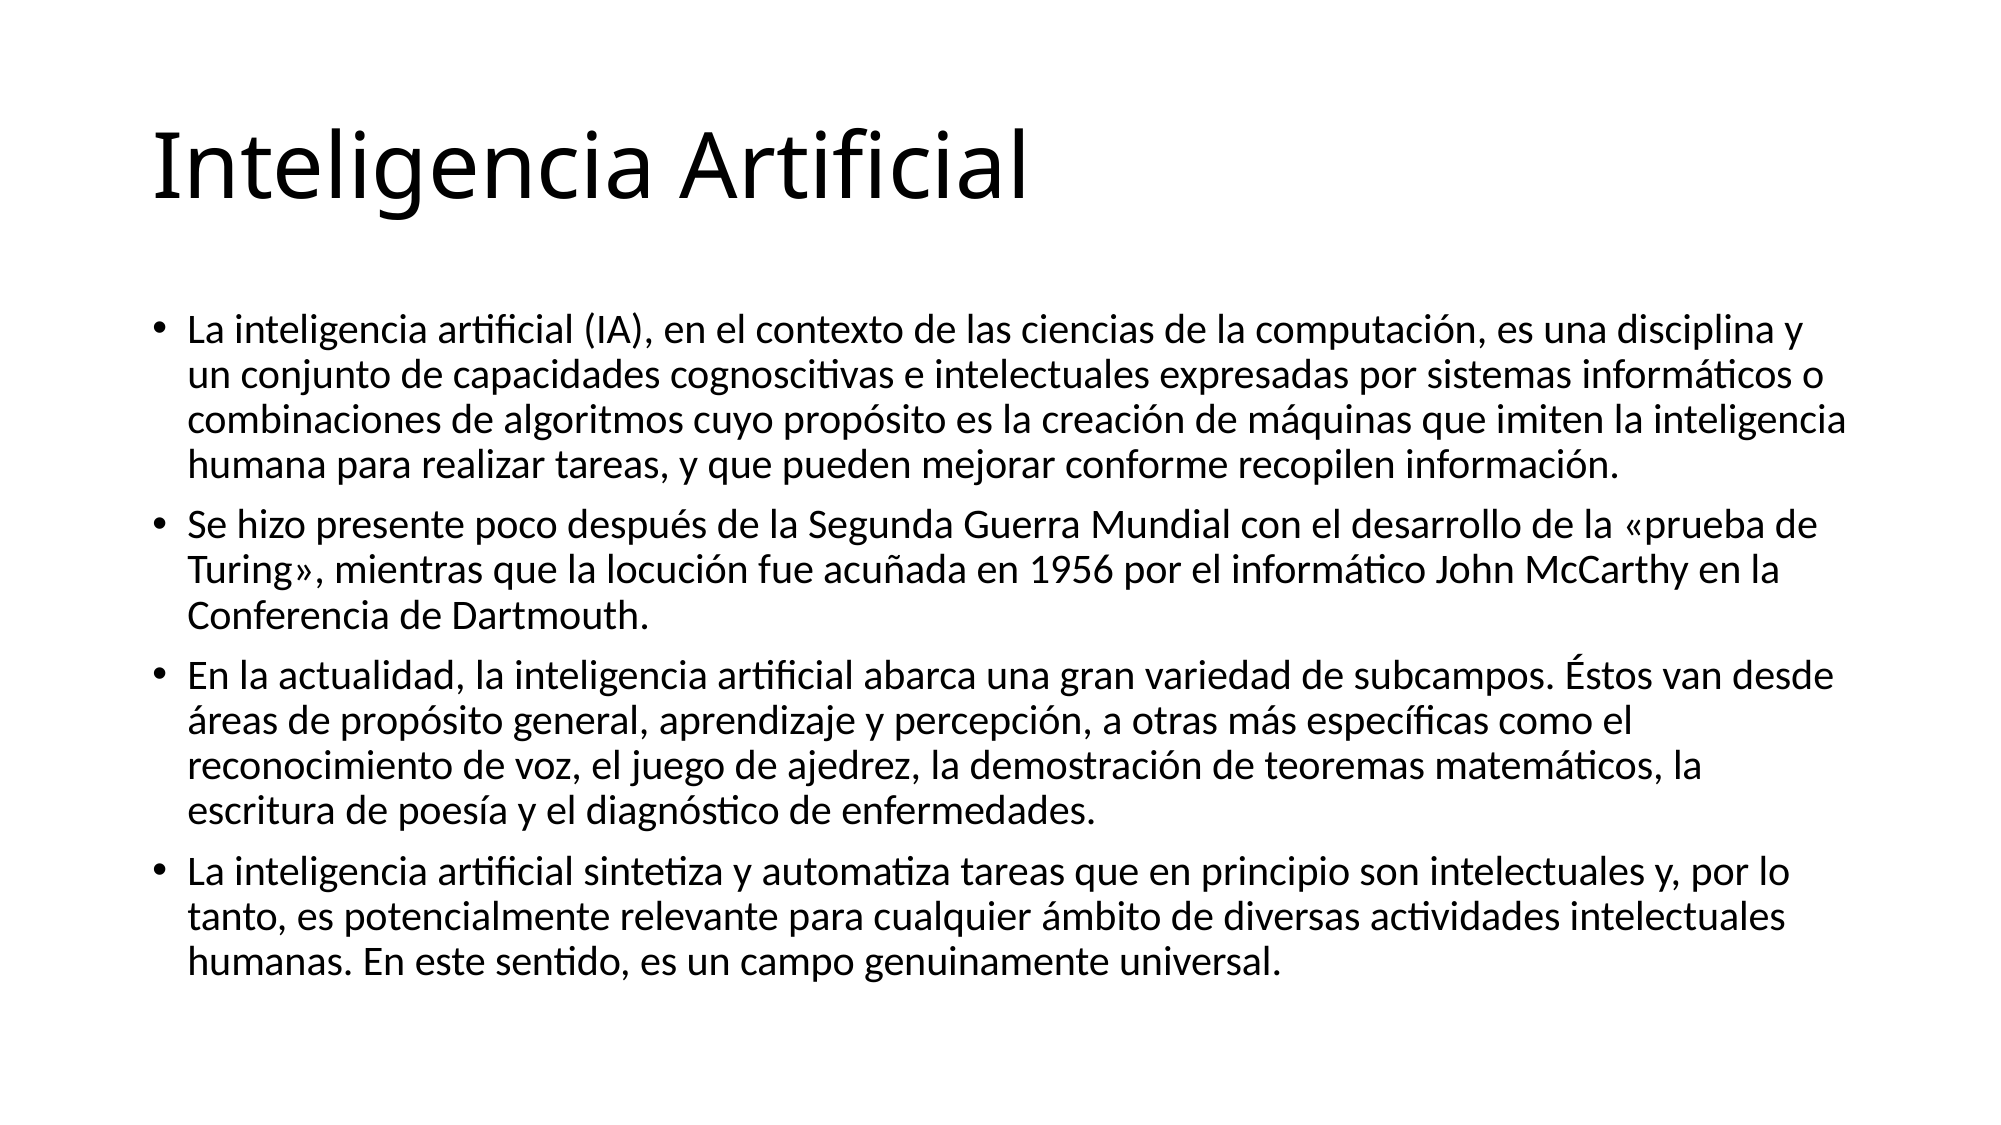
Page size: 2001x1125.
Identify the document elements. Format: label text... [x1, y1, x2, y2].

list La inteligencia artificial (IA), en el contexto de las ciencias de la computación, es una disciplina y un conjunto de capacidades cognoscitivas e intelectuales expresadas por sistemas informáticos o combinaciones de algoritmos cuyo propósito es la creación de máquinas que imiten la inteligencia humana para realizar tareas, y que pueden mejorar conforme recopilen información.​ Se hizo presente poco después de la Segunda Guerra Mundial con el desarrollo de la «prueba de Turing», mientras que la locución fue acuñada en 1956 por el informático John McCarthy en la Conferencia de Dartmouth. En la actualidad, la inteligencia artificial abarca una gran variedad de subcampos. Éstos van desde áreas de propósito general, aprendizaje y percepción, a otras más específicas como el reconocimiento de voz, el juego de ajedrez, la demostración de teoremas matemáticos, la escritura de poesía y el diagnóstico de enfermedades. La inteligencia artificial sintetiza y automatiza tareas que en principio son intelectuales y, por lo tanto, es potencialmente relevante para cualquier ámbito de diversas actividades intelectuales humanas. En este sentido, es un campo genuinamente universal. [137, 299, 1863, 1014]
title Inteligencia Artificial [137, 59, 1863, 278]
